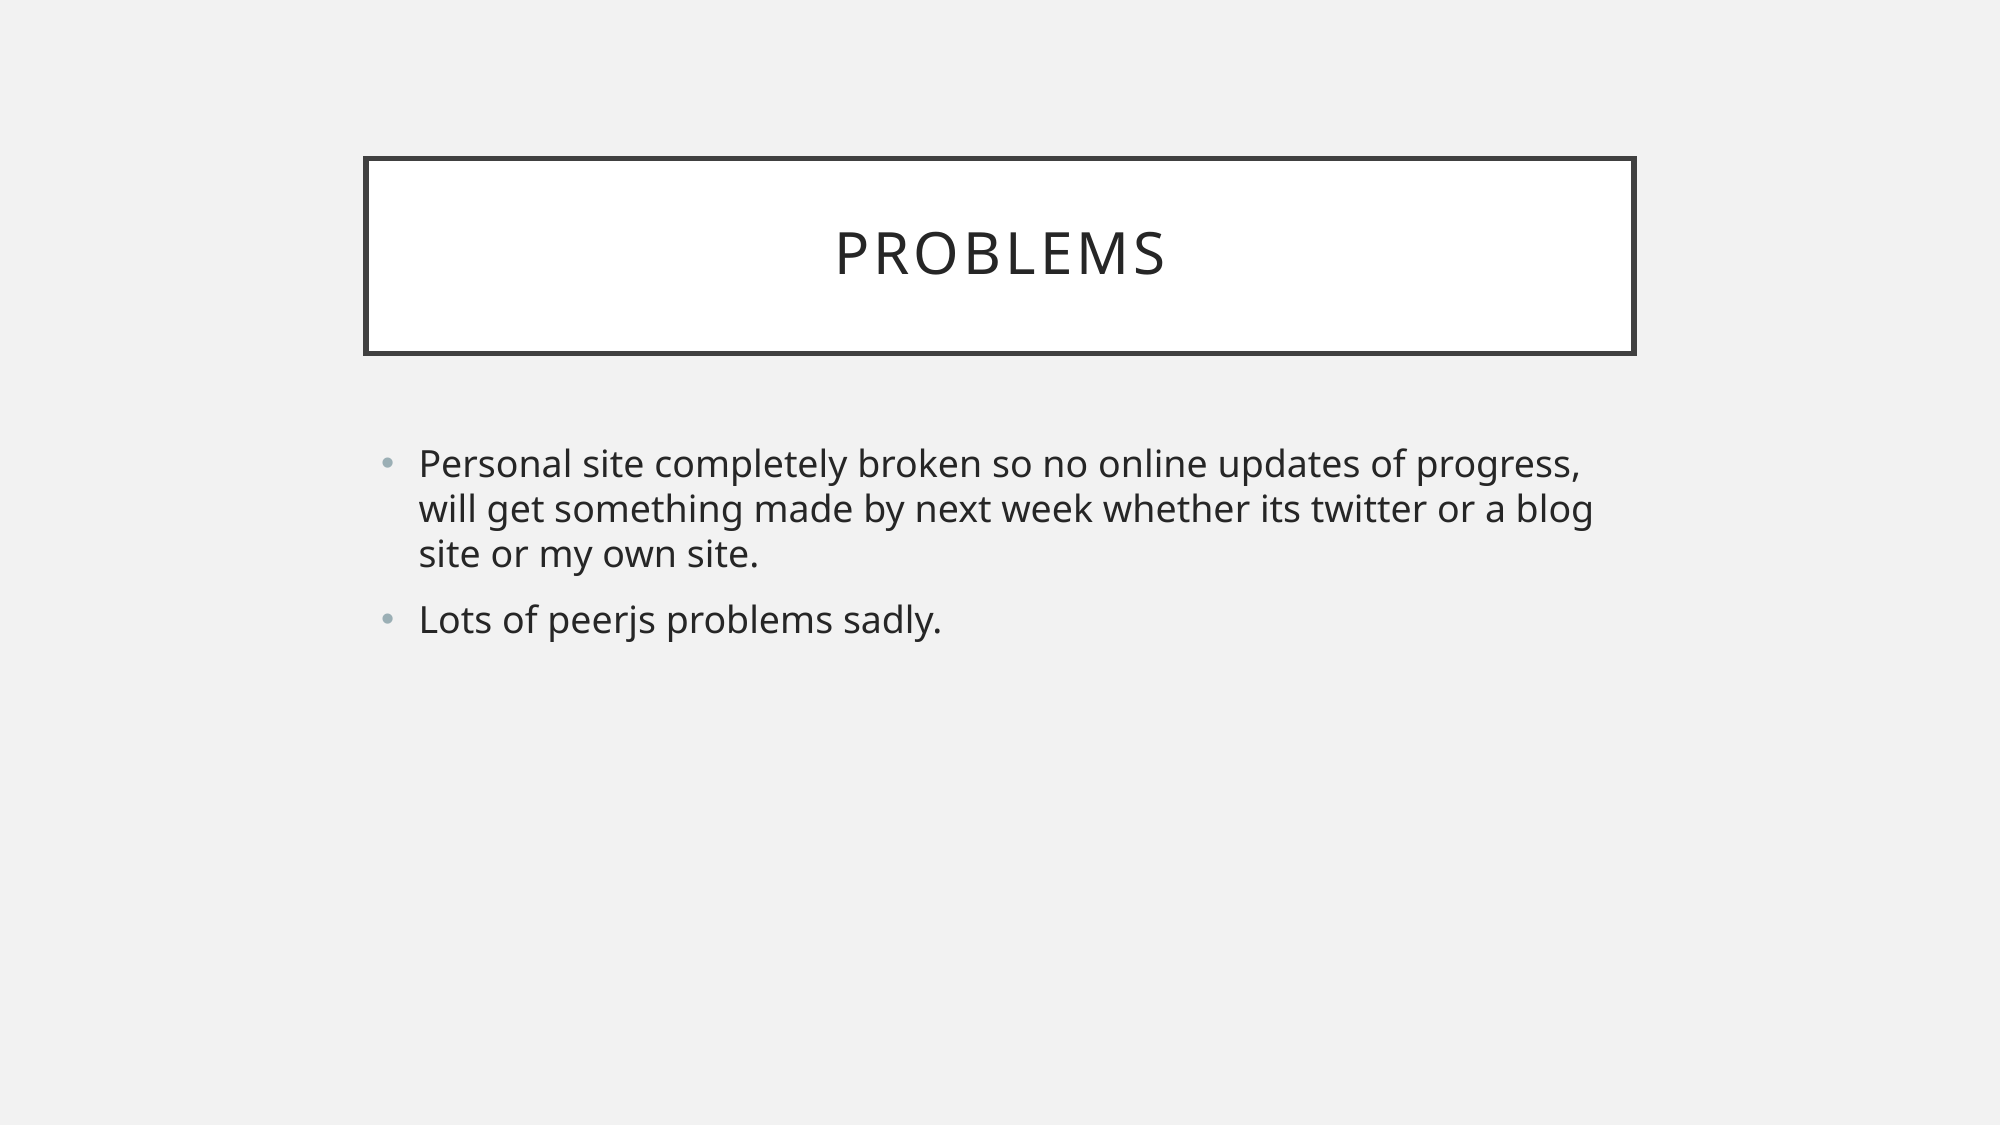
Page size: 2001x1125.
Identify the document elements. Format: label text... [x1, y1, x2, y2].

title PROBlems [363, 156, 1637, 356]
list Personal site completely broken so no online updates of progress, will get something made by next week whether its twitter or a blog site or my own site. Lots of peerjs problems sadly. [366, 432, 1634, 942]
